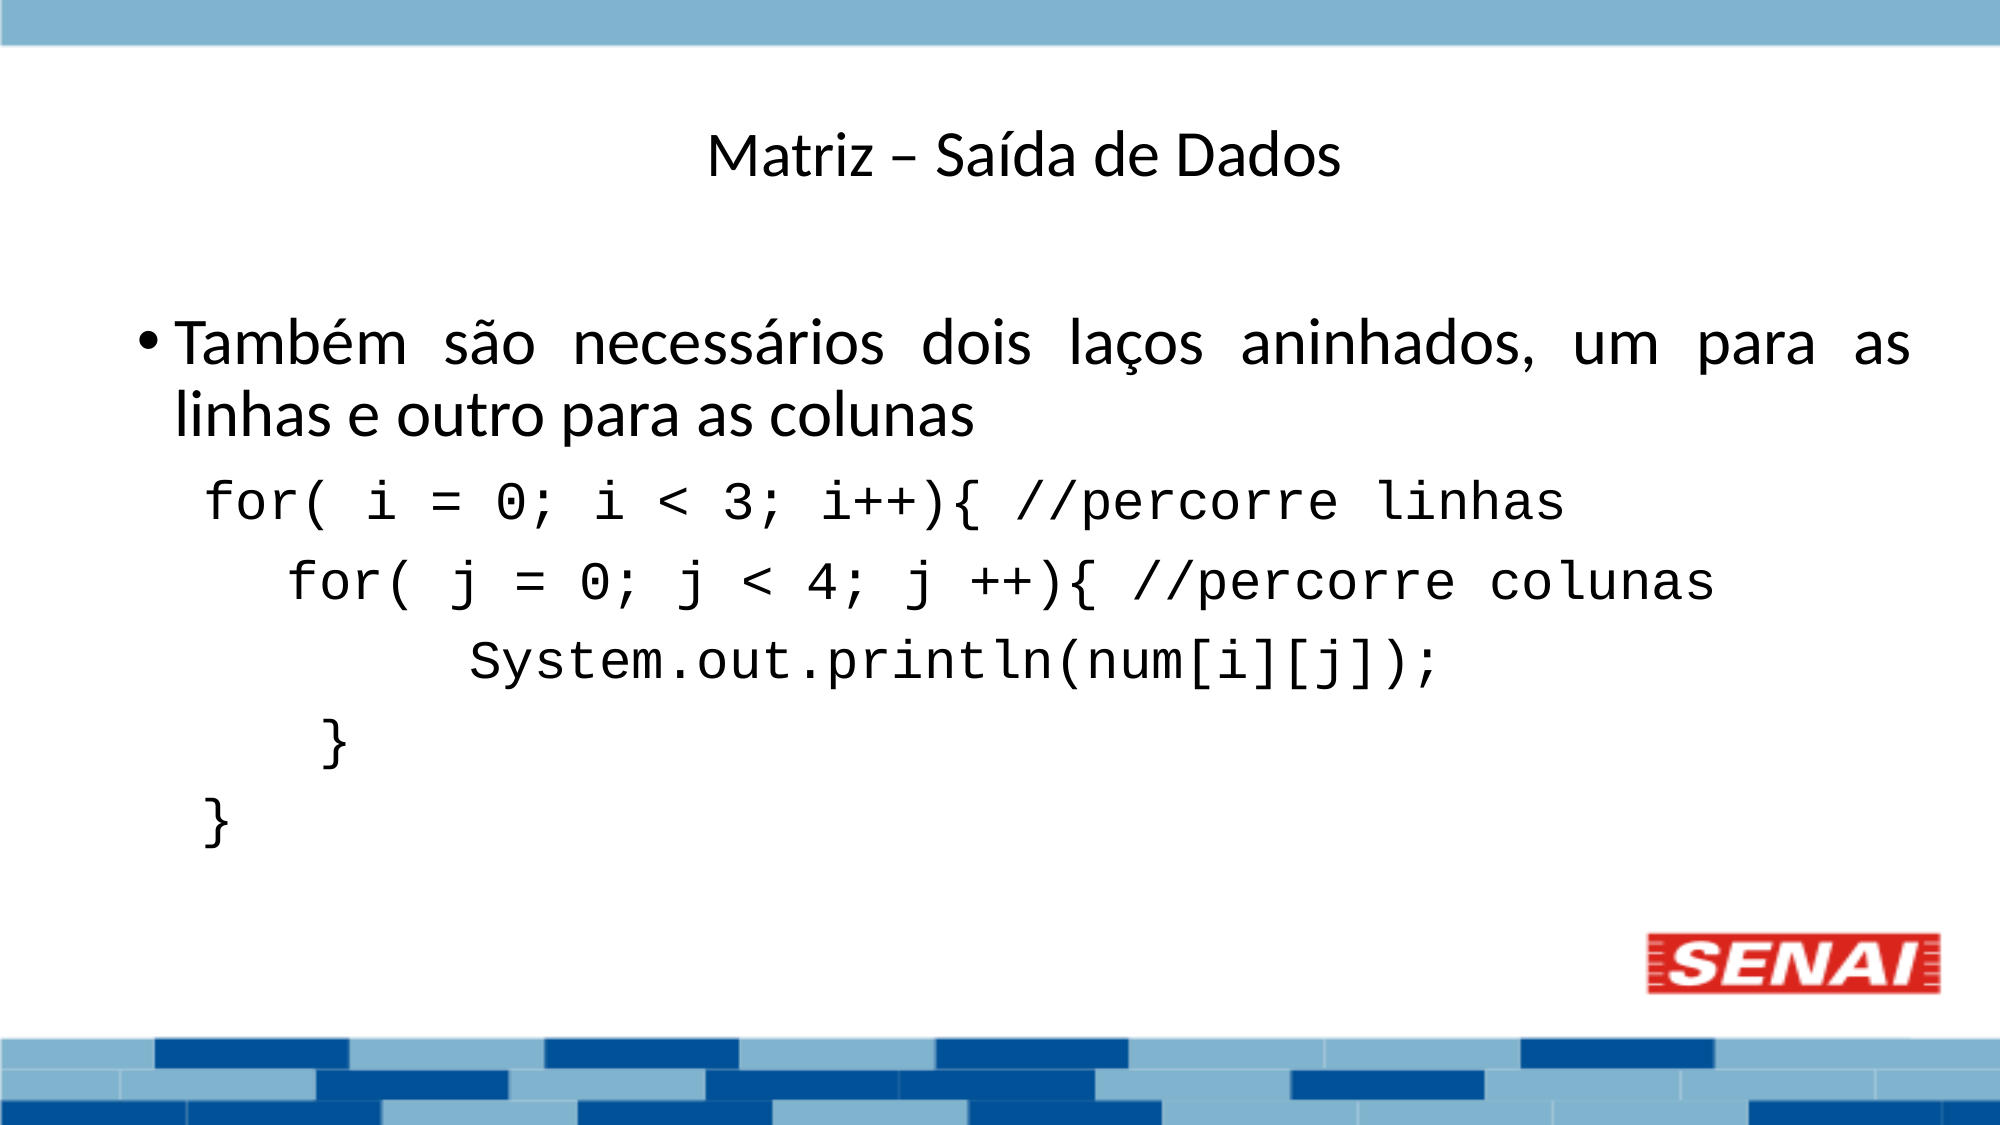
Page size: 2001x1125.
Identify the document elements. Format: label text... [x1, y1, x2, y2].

list Também são necessários dois laços aninhados, um para as linhas e outro para as colunas for( i = 0; i < 3; i++){ //percorre linhas for( j = 0; j < 4; j ++){ //percorre colunas System.out.println(num[i][j]); } } [121, 299, 1929, 957]
picture [0, 0, 2000, 1125]
title Matriz – Saída de Dados [121, 111, 1929, 278]
